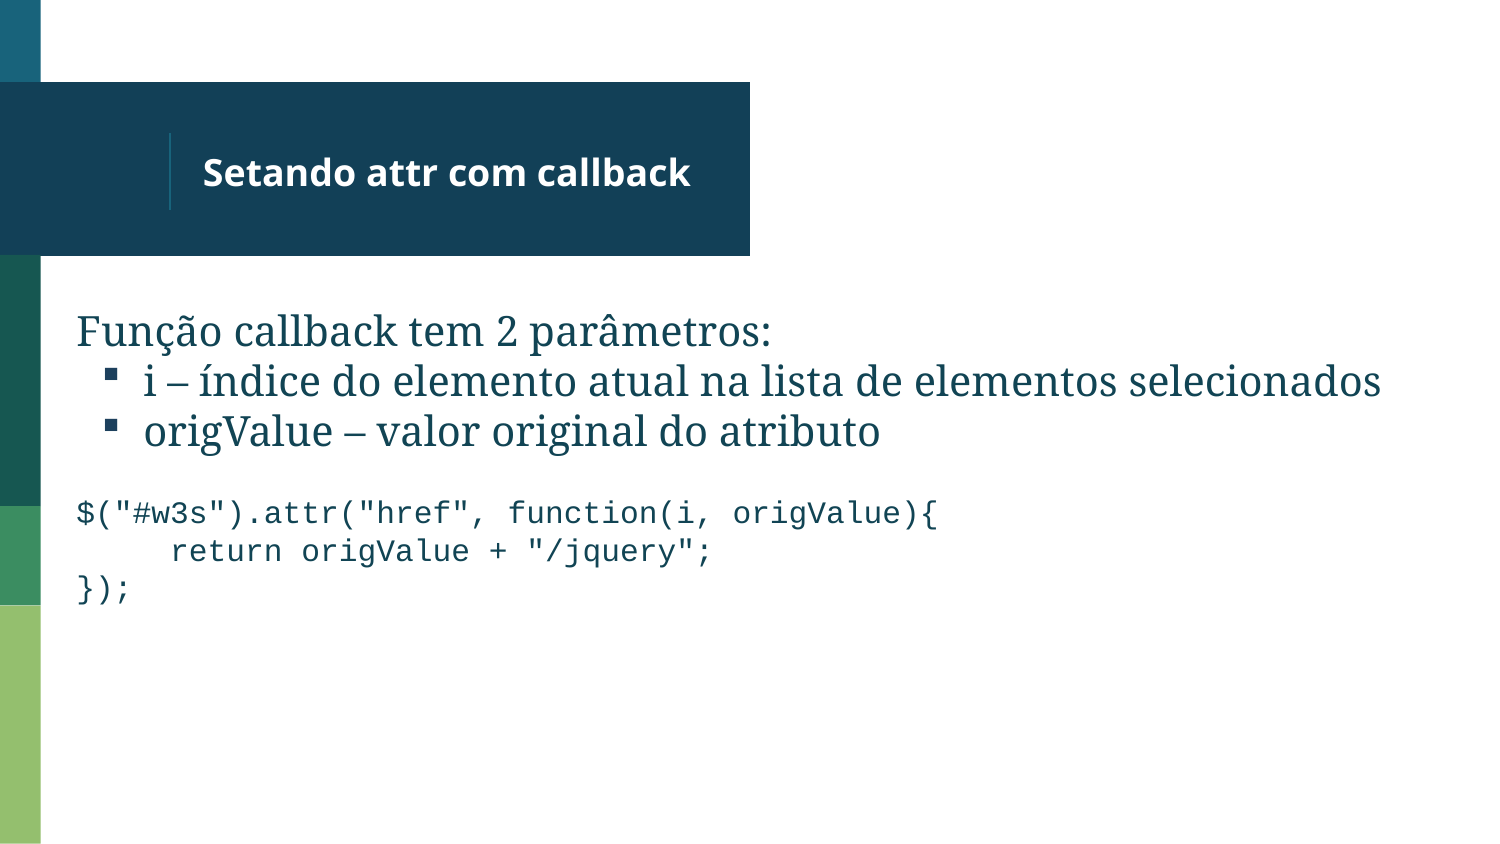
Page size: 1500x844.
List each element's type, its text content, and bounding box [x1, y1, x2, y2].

list Função callback tem 2 parâmetros: i – índice do elemento atual na lista de elementos selecionados origValue – valor original do atributo $("#w3s").attr("href", function(i, origValue){ return origValue + "/jquery"; }); [61, 289, 1425, 808]
title Setando attr com callback [187, 87, 715, 256]
